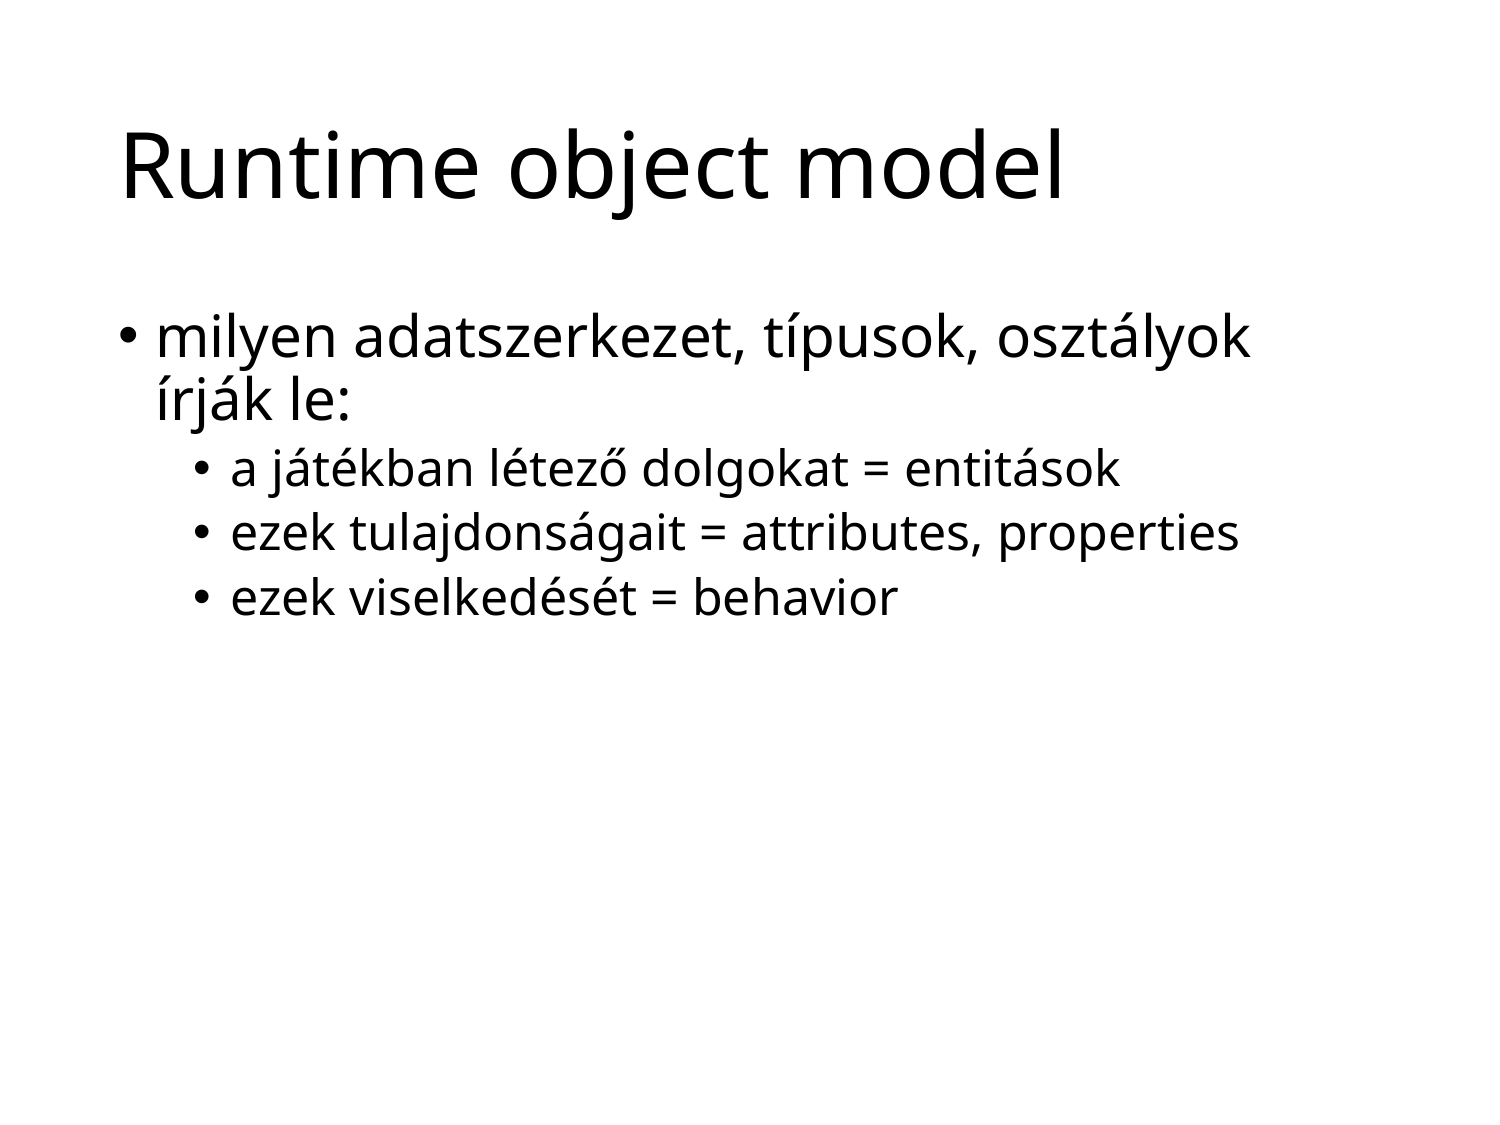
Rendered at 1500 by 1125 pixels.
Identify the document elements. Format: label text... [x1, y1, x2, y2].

title Runtime object model [103, 59, 1397, 278]
list milyen adatszerkezet, típusok, osztályok írják le: a játékban létező dolgokat = entitások ezek tulajdonságait = attributes, properties ezek viselkedését = behavior [103, 299, 1397, 1114]
